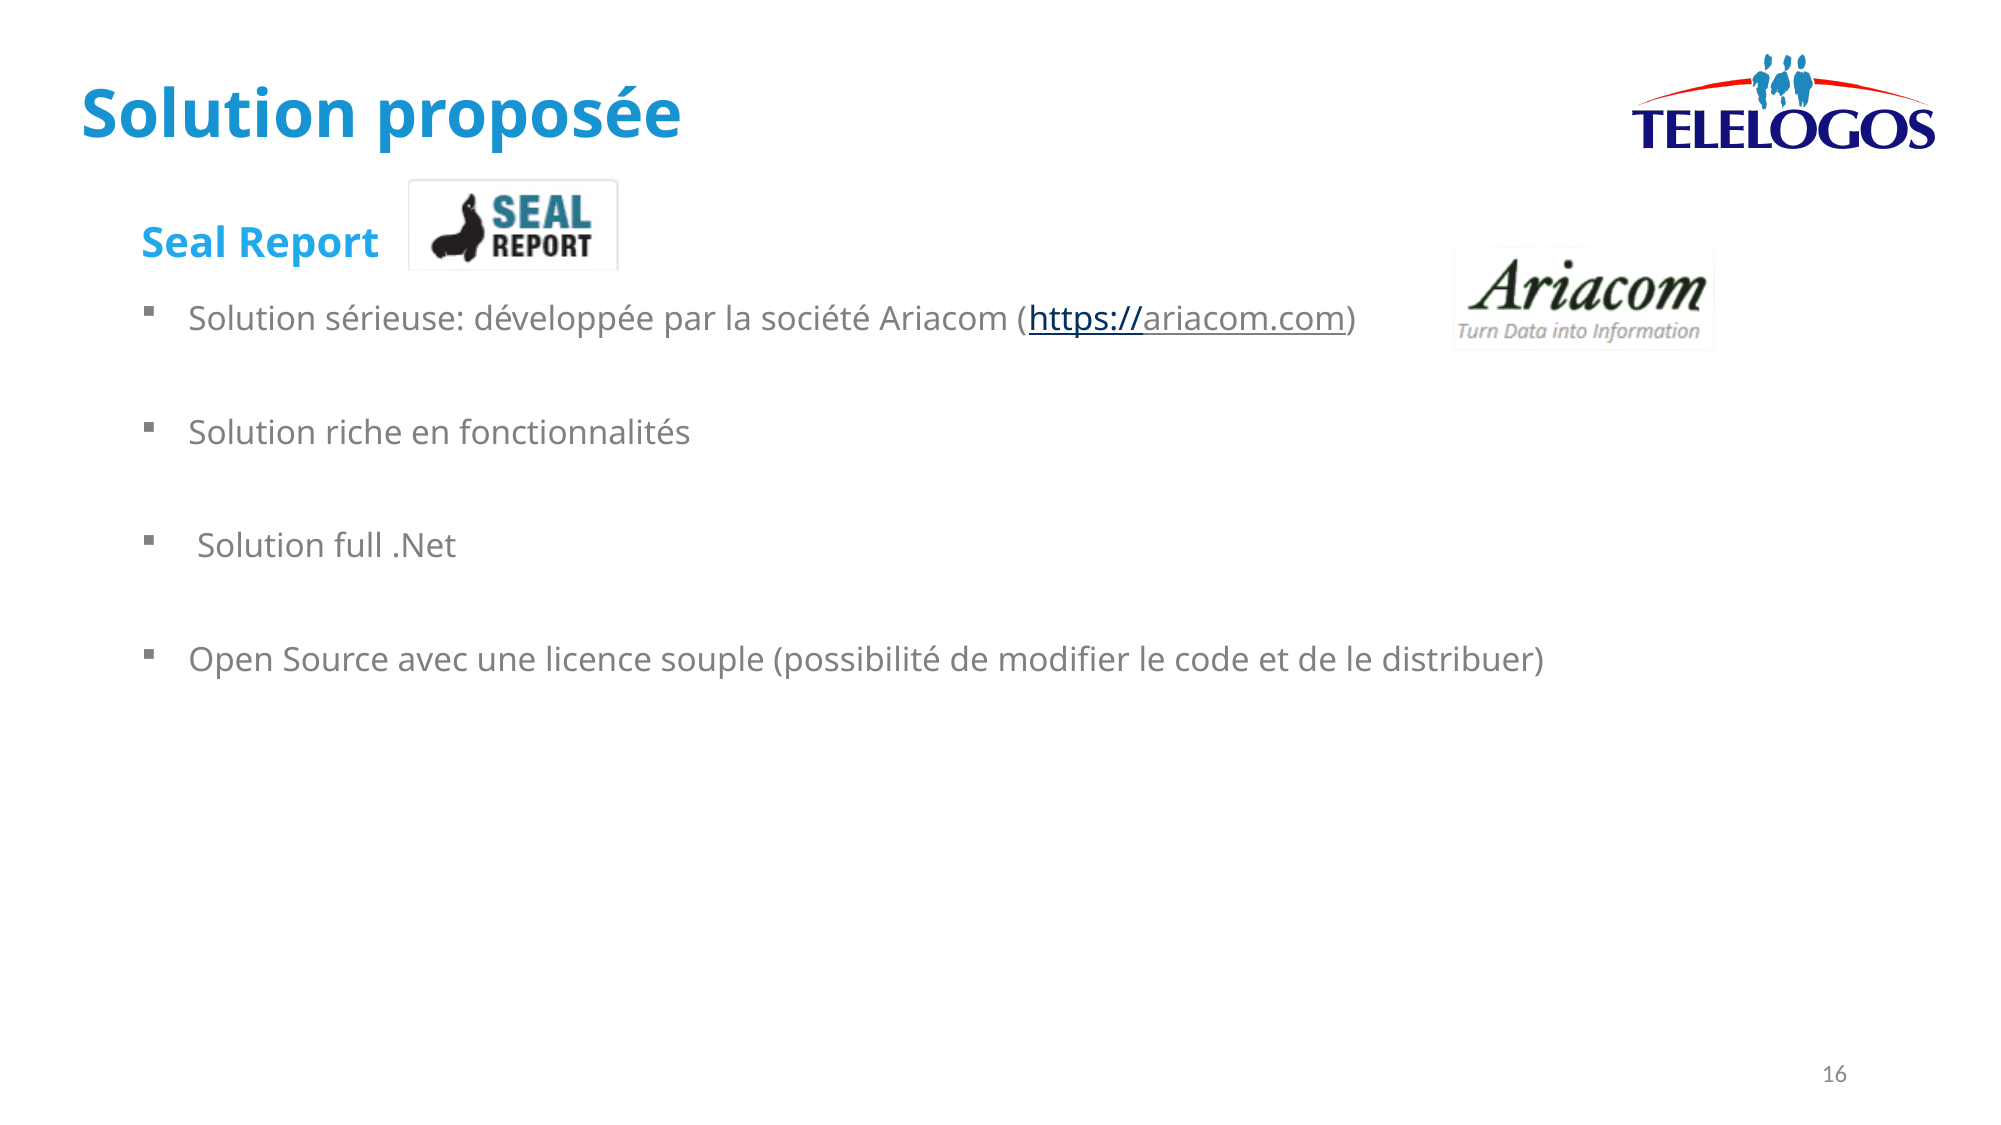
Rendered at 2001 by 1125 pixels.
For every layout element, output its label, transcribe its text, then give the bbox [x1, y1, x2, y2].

list Solution sérieuse: développée par la société Ariacom (https://ariacom.com) Solution riche en fonctionnalités Solution full .Net Open Source avec une licence souple (possibilité de modifier le code et de le distribuer) [126, 290, 1863, 1014]
picture [1632, 54, 1935, 149]
picture [408, 178, 620, 271]
list Solution proposée [66, 72, 1173, 170]
list Seal Report [126, 213, 1863, 282]
slide_number 16 [1412, 1042, 1863, 1103]
picture [1453, 247, 1715, 351]
